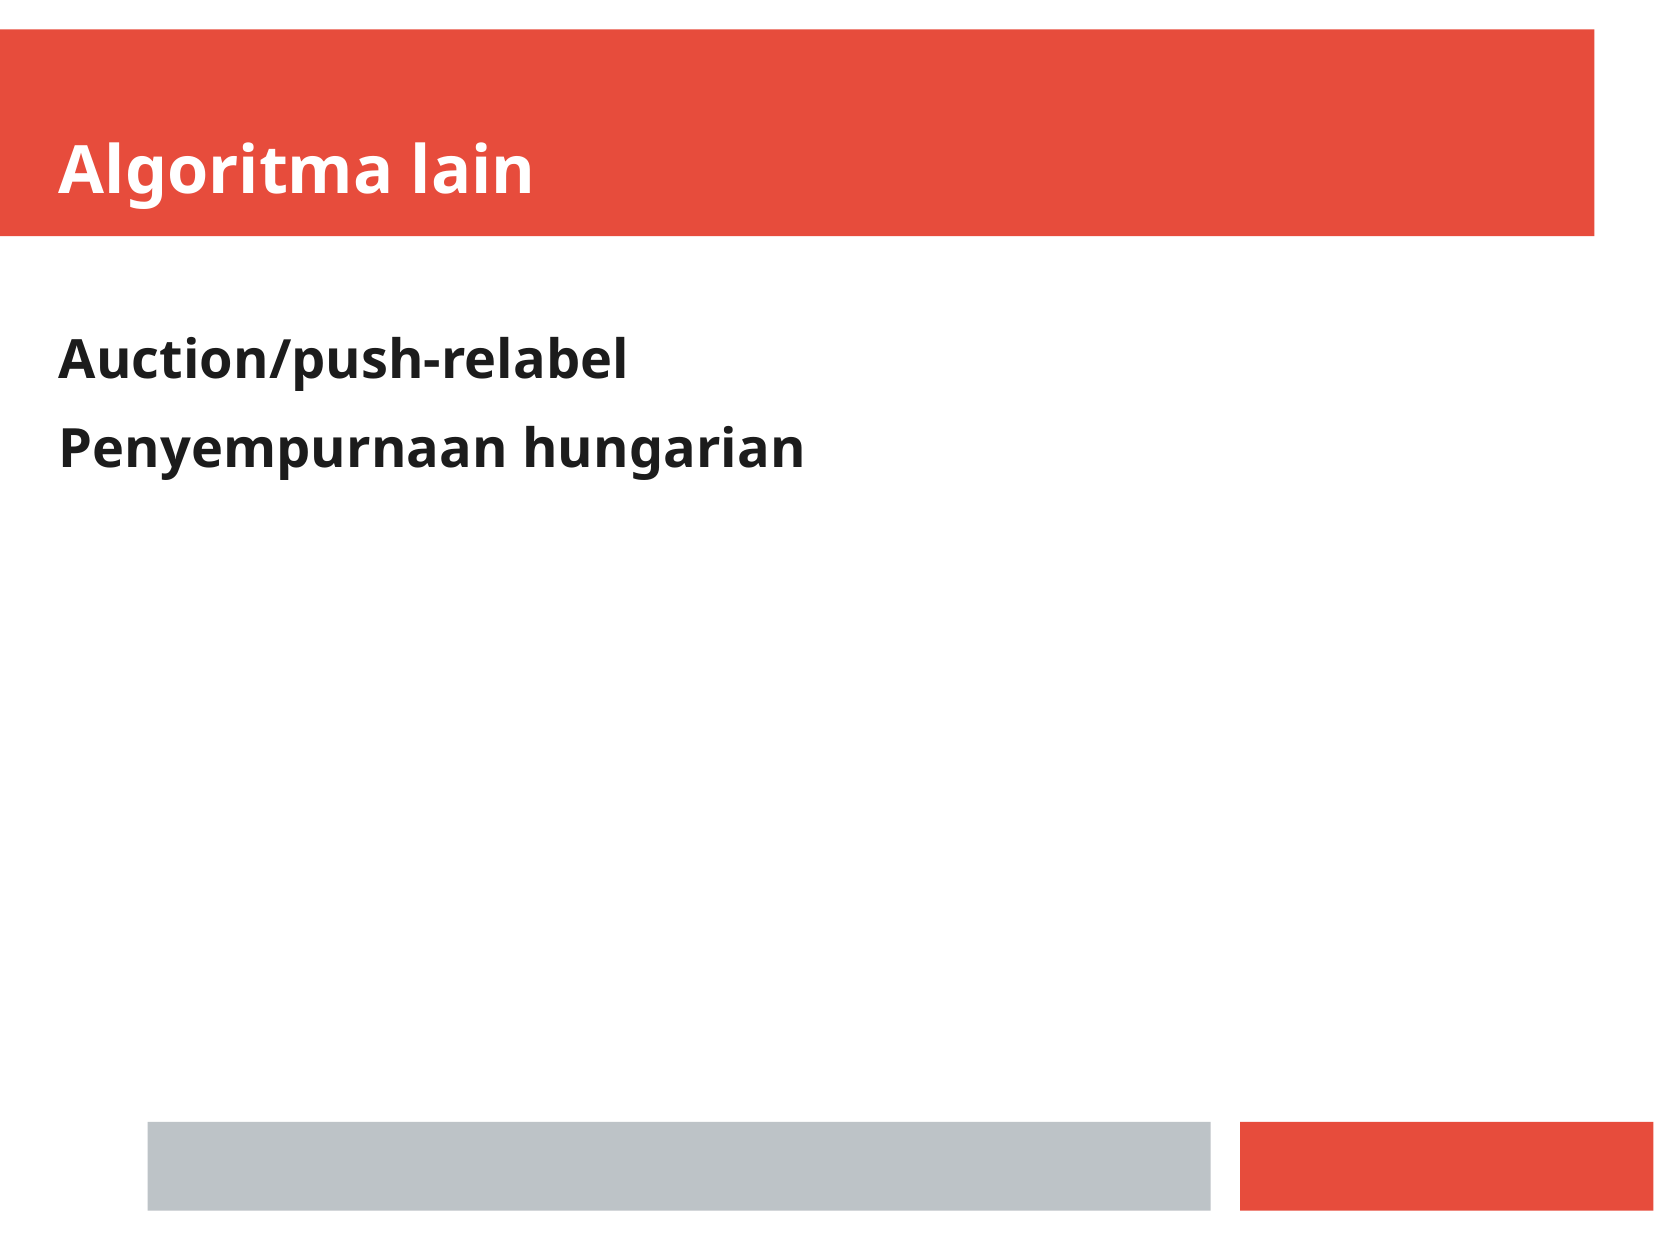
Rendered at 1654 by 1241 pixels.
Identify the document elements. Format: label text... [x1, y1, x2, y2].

text_box Algoritma lain [58, 58, 1595, 207]
text_box Auction/push-relabel Penyempurnaan hungarian [58, 324, 1565, 1093]
